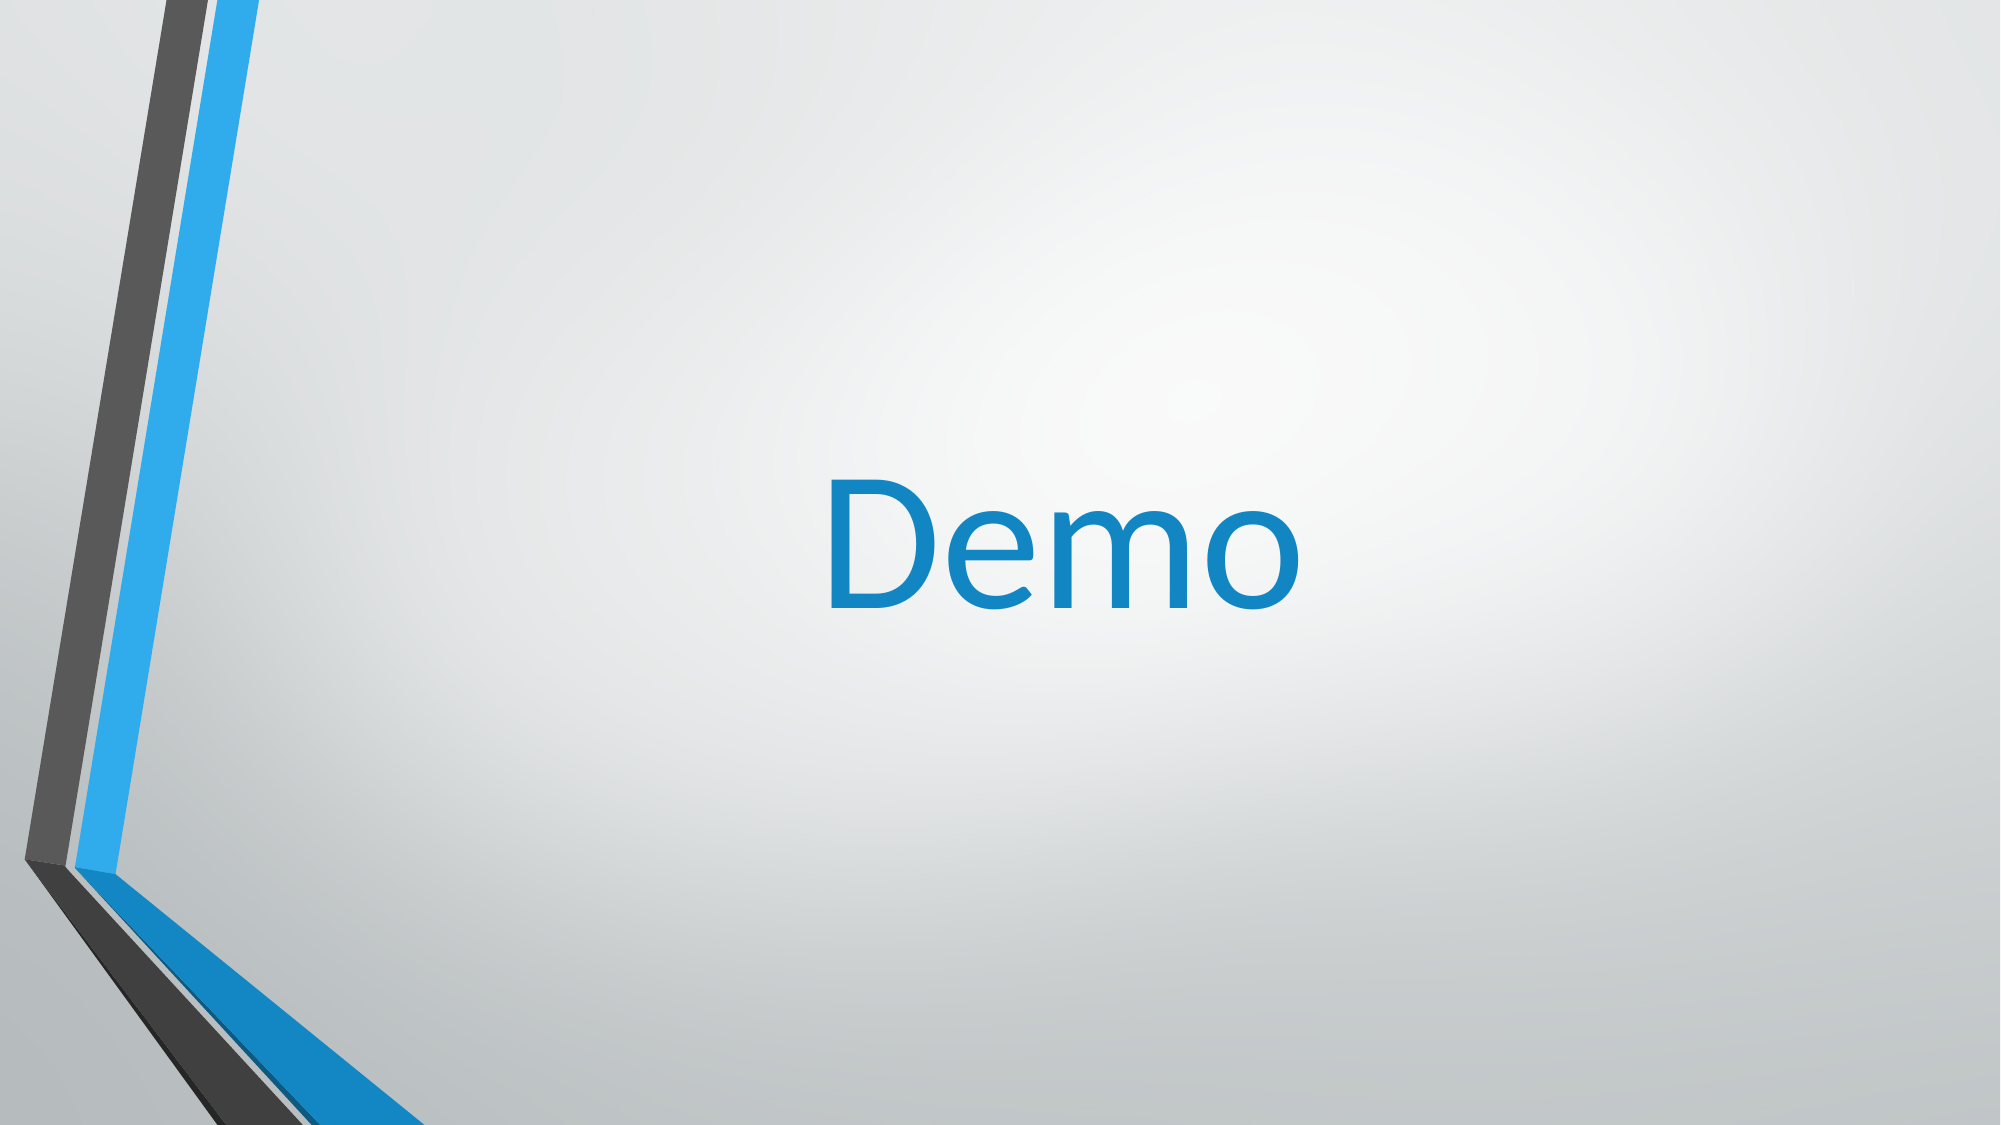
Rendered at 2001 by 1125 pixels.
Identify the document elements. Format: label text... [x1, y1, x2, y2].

title Demo [243, 112, 1882, 946]
